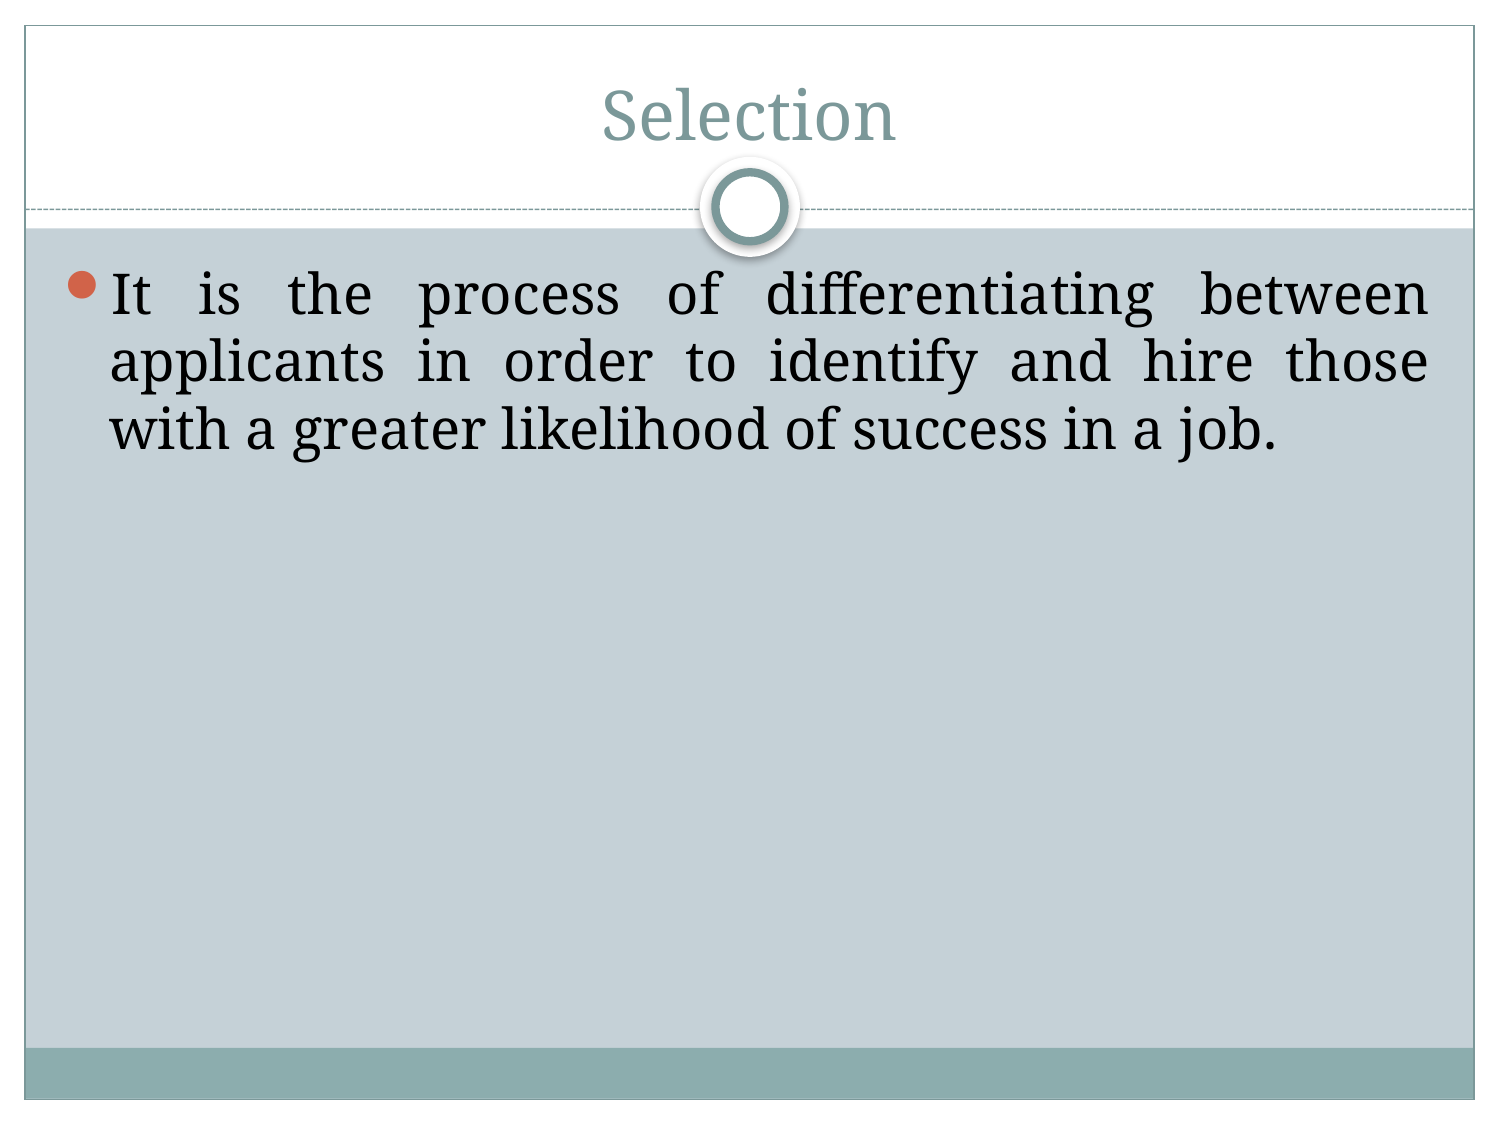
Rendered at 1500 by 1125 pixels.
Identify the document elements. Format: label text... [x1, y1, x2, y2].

title Selection [49, 37, 1450, 162]
list It is the process of differentiating between applicants in order to identify and hire those with a greater likelihood of success in a job. [49, 250, 1445, 1001]
